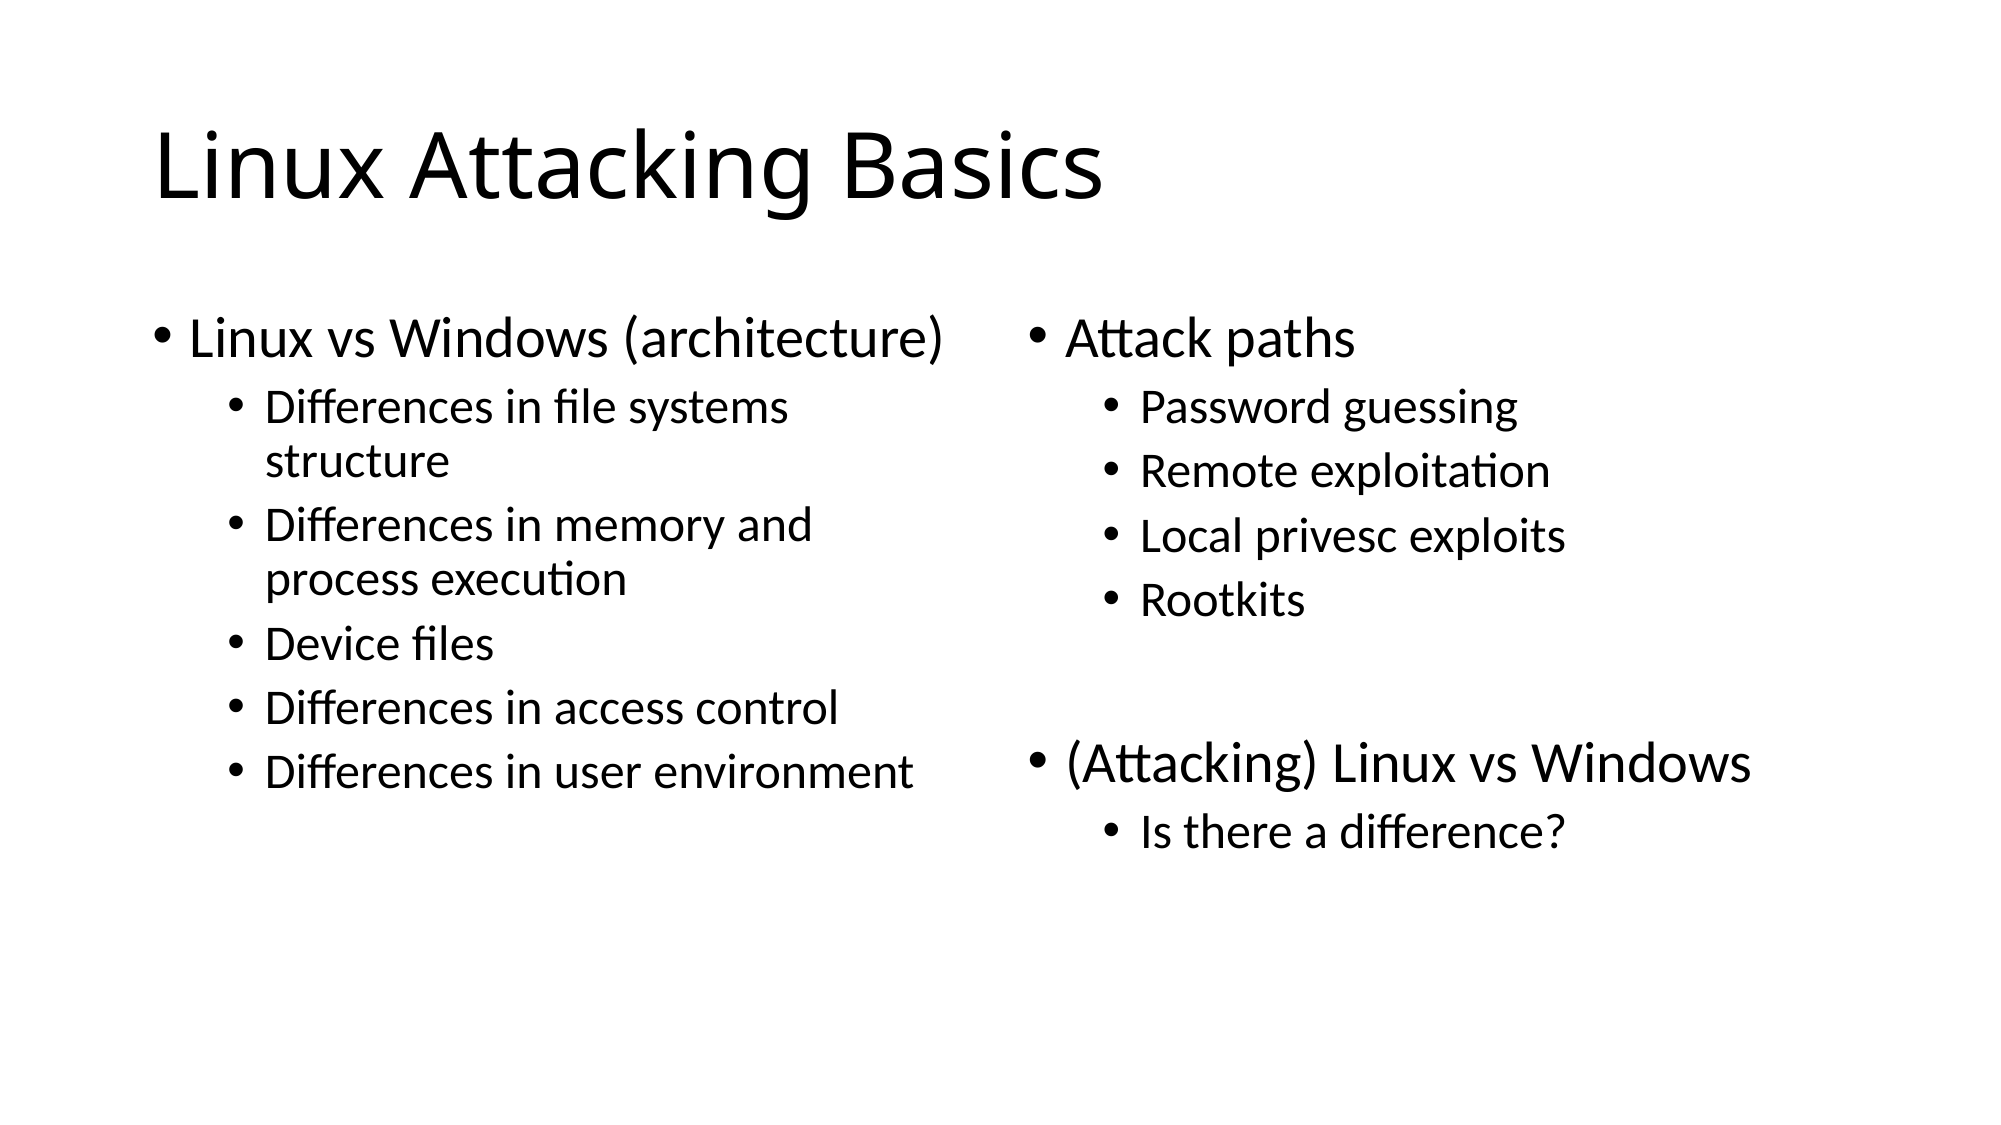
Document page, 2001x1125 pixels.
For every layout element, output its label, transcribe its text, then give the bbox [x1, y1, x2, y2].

title Linux Attacking Basics [137, 59, 1863, 278]
list Attack paths Password guessing Remote exploitation Local privesc exploits Rootkits (Attacking) Linux vs Windows Is there a difference? [1012, 299, 1863, 1014]
list Linux vs Windows (architecture) Differences in file systems structure Differences in memory and process execution Device files Differences in access control Differences in user environment [137, 299, 988, 1014]
